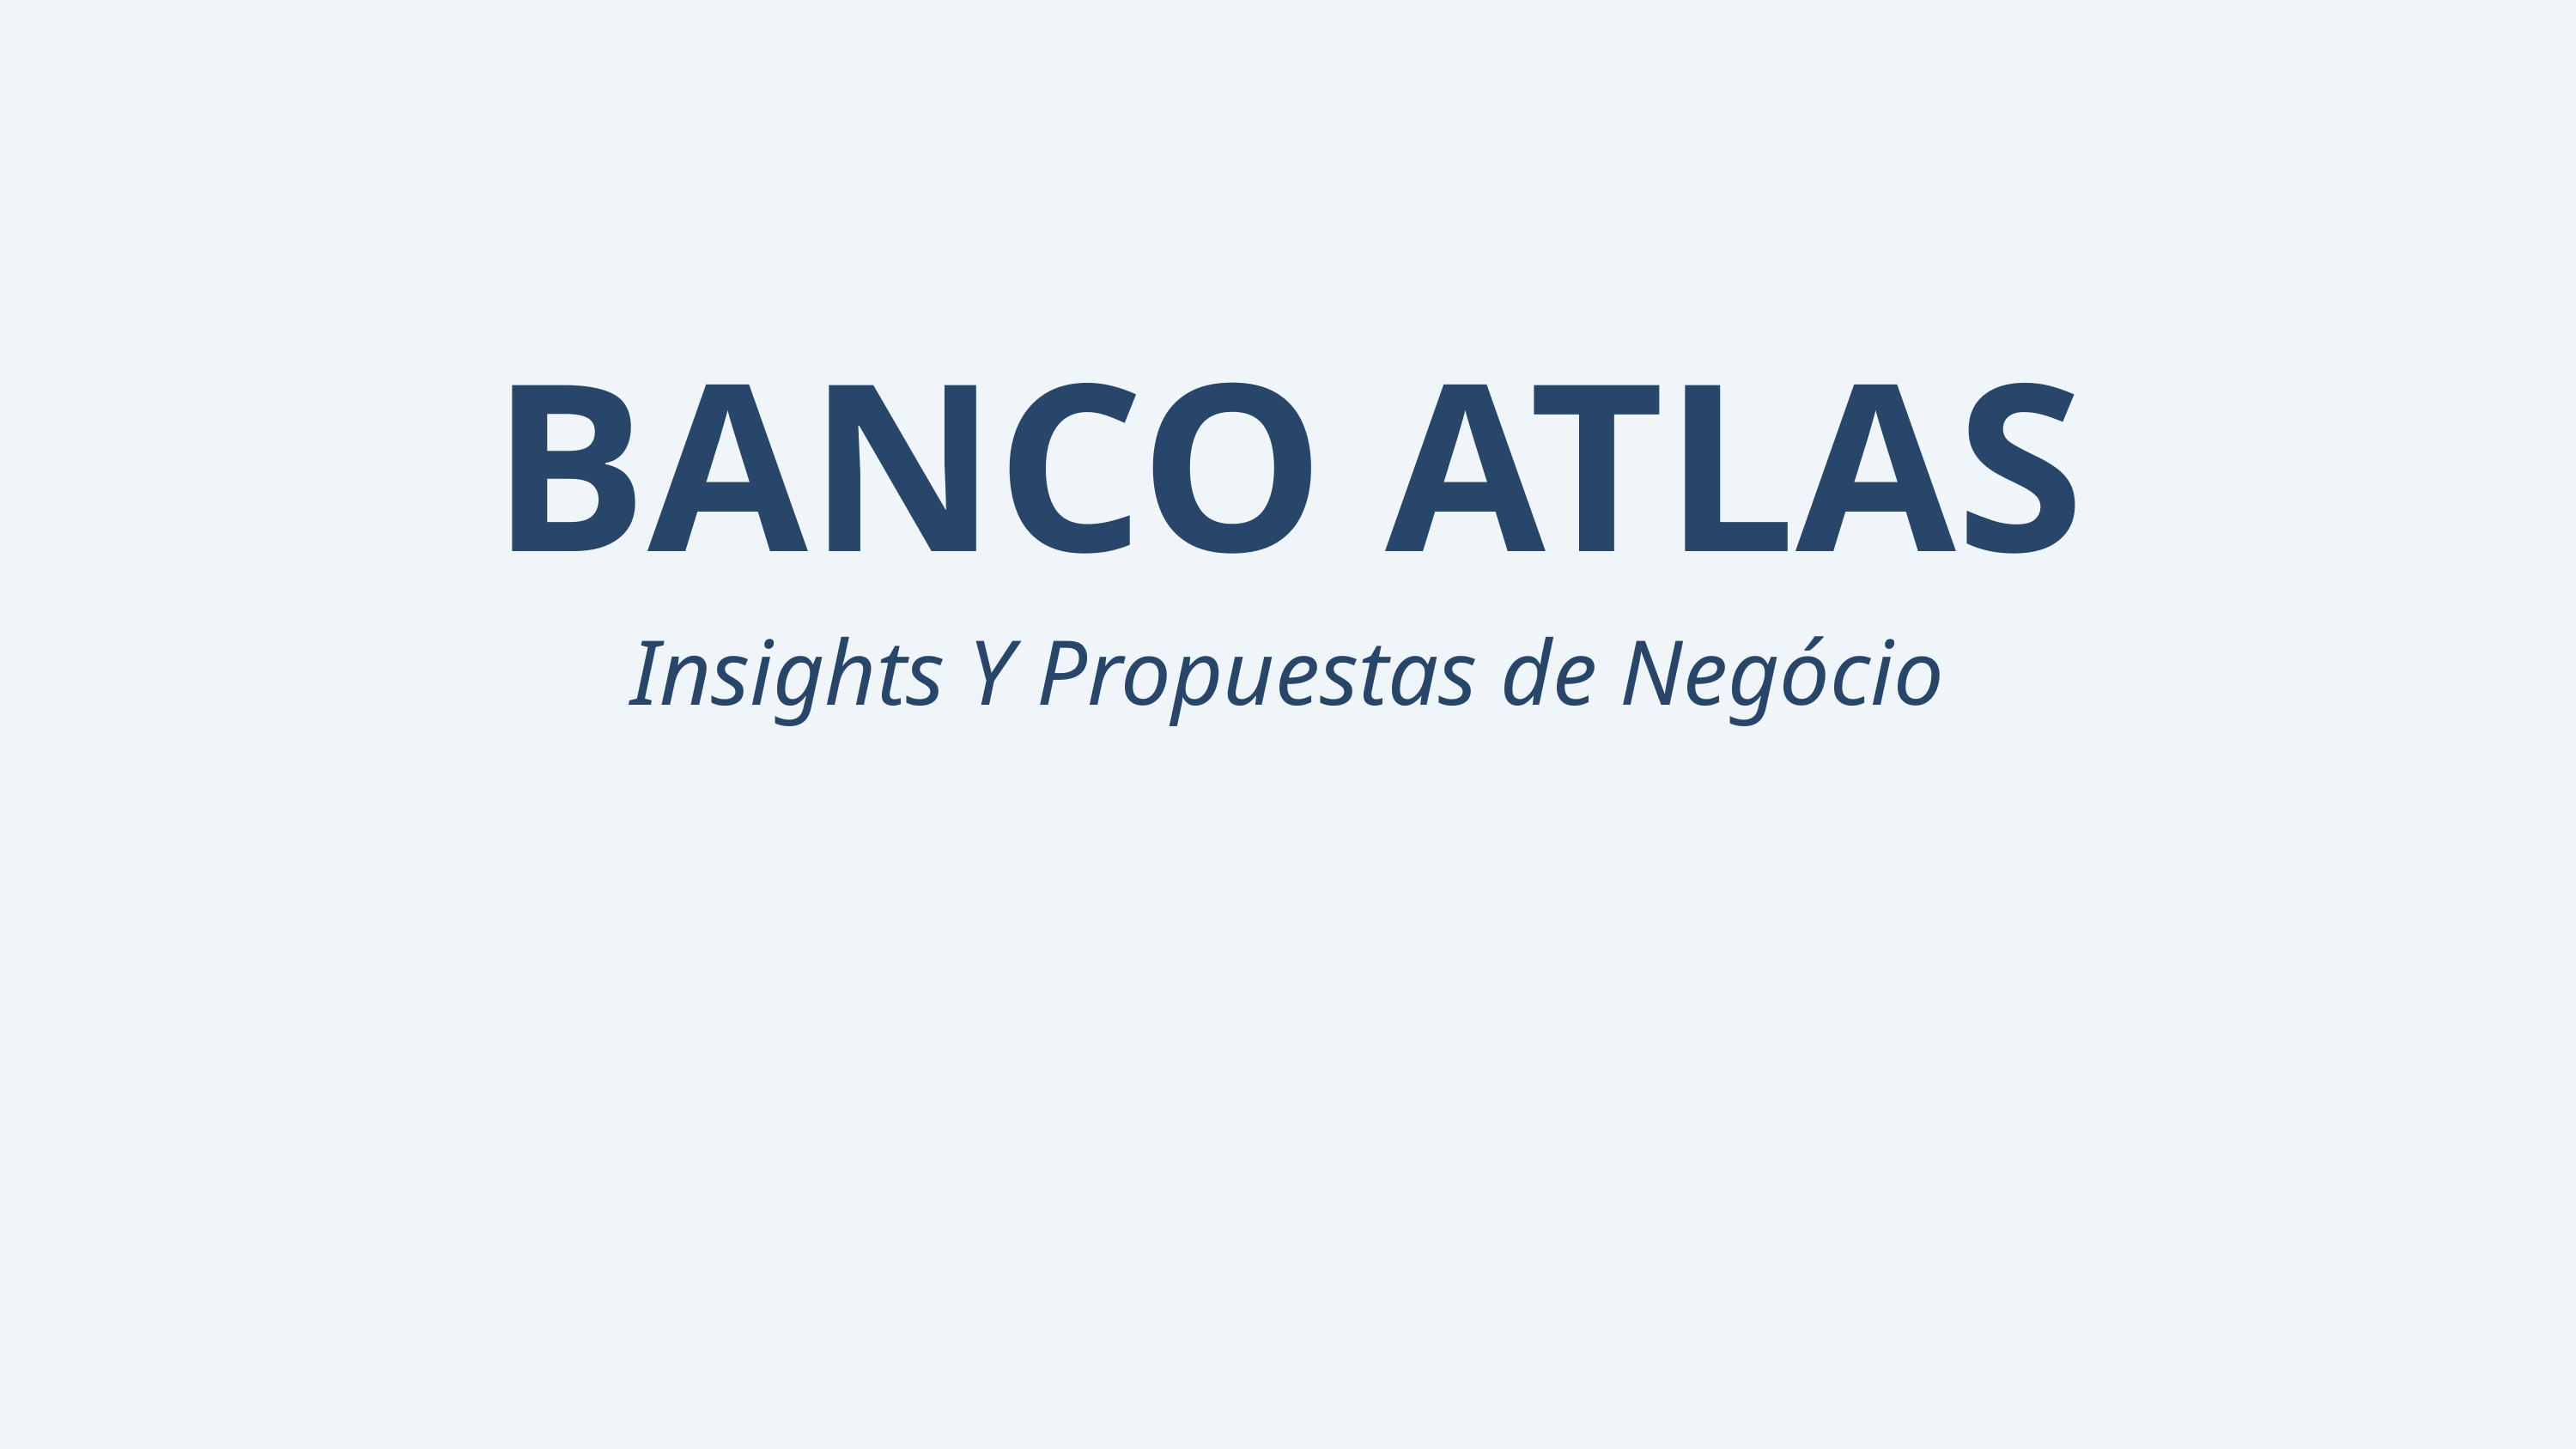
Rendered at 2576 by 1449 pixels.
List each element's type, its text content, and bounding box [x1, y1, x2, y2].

text_box BANCO ATLAS Insights Y Propuestas de Negócio [407, 272, 2169, 724]
